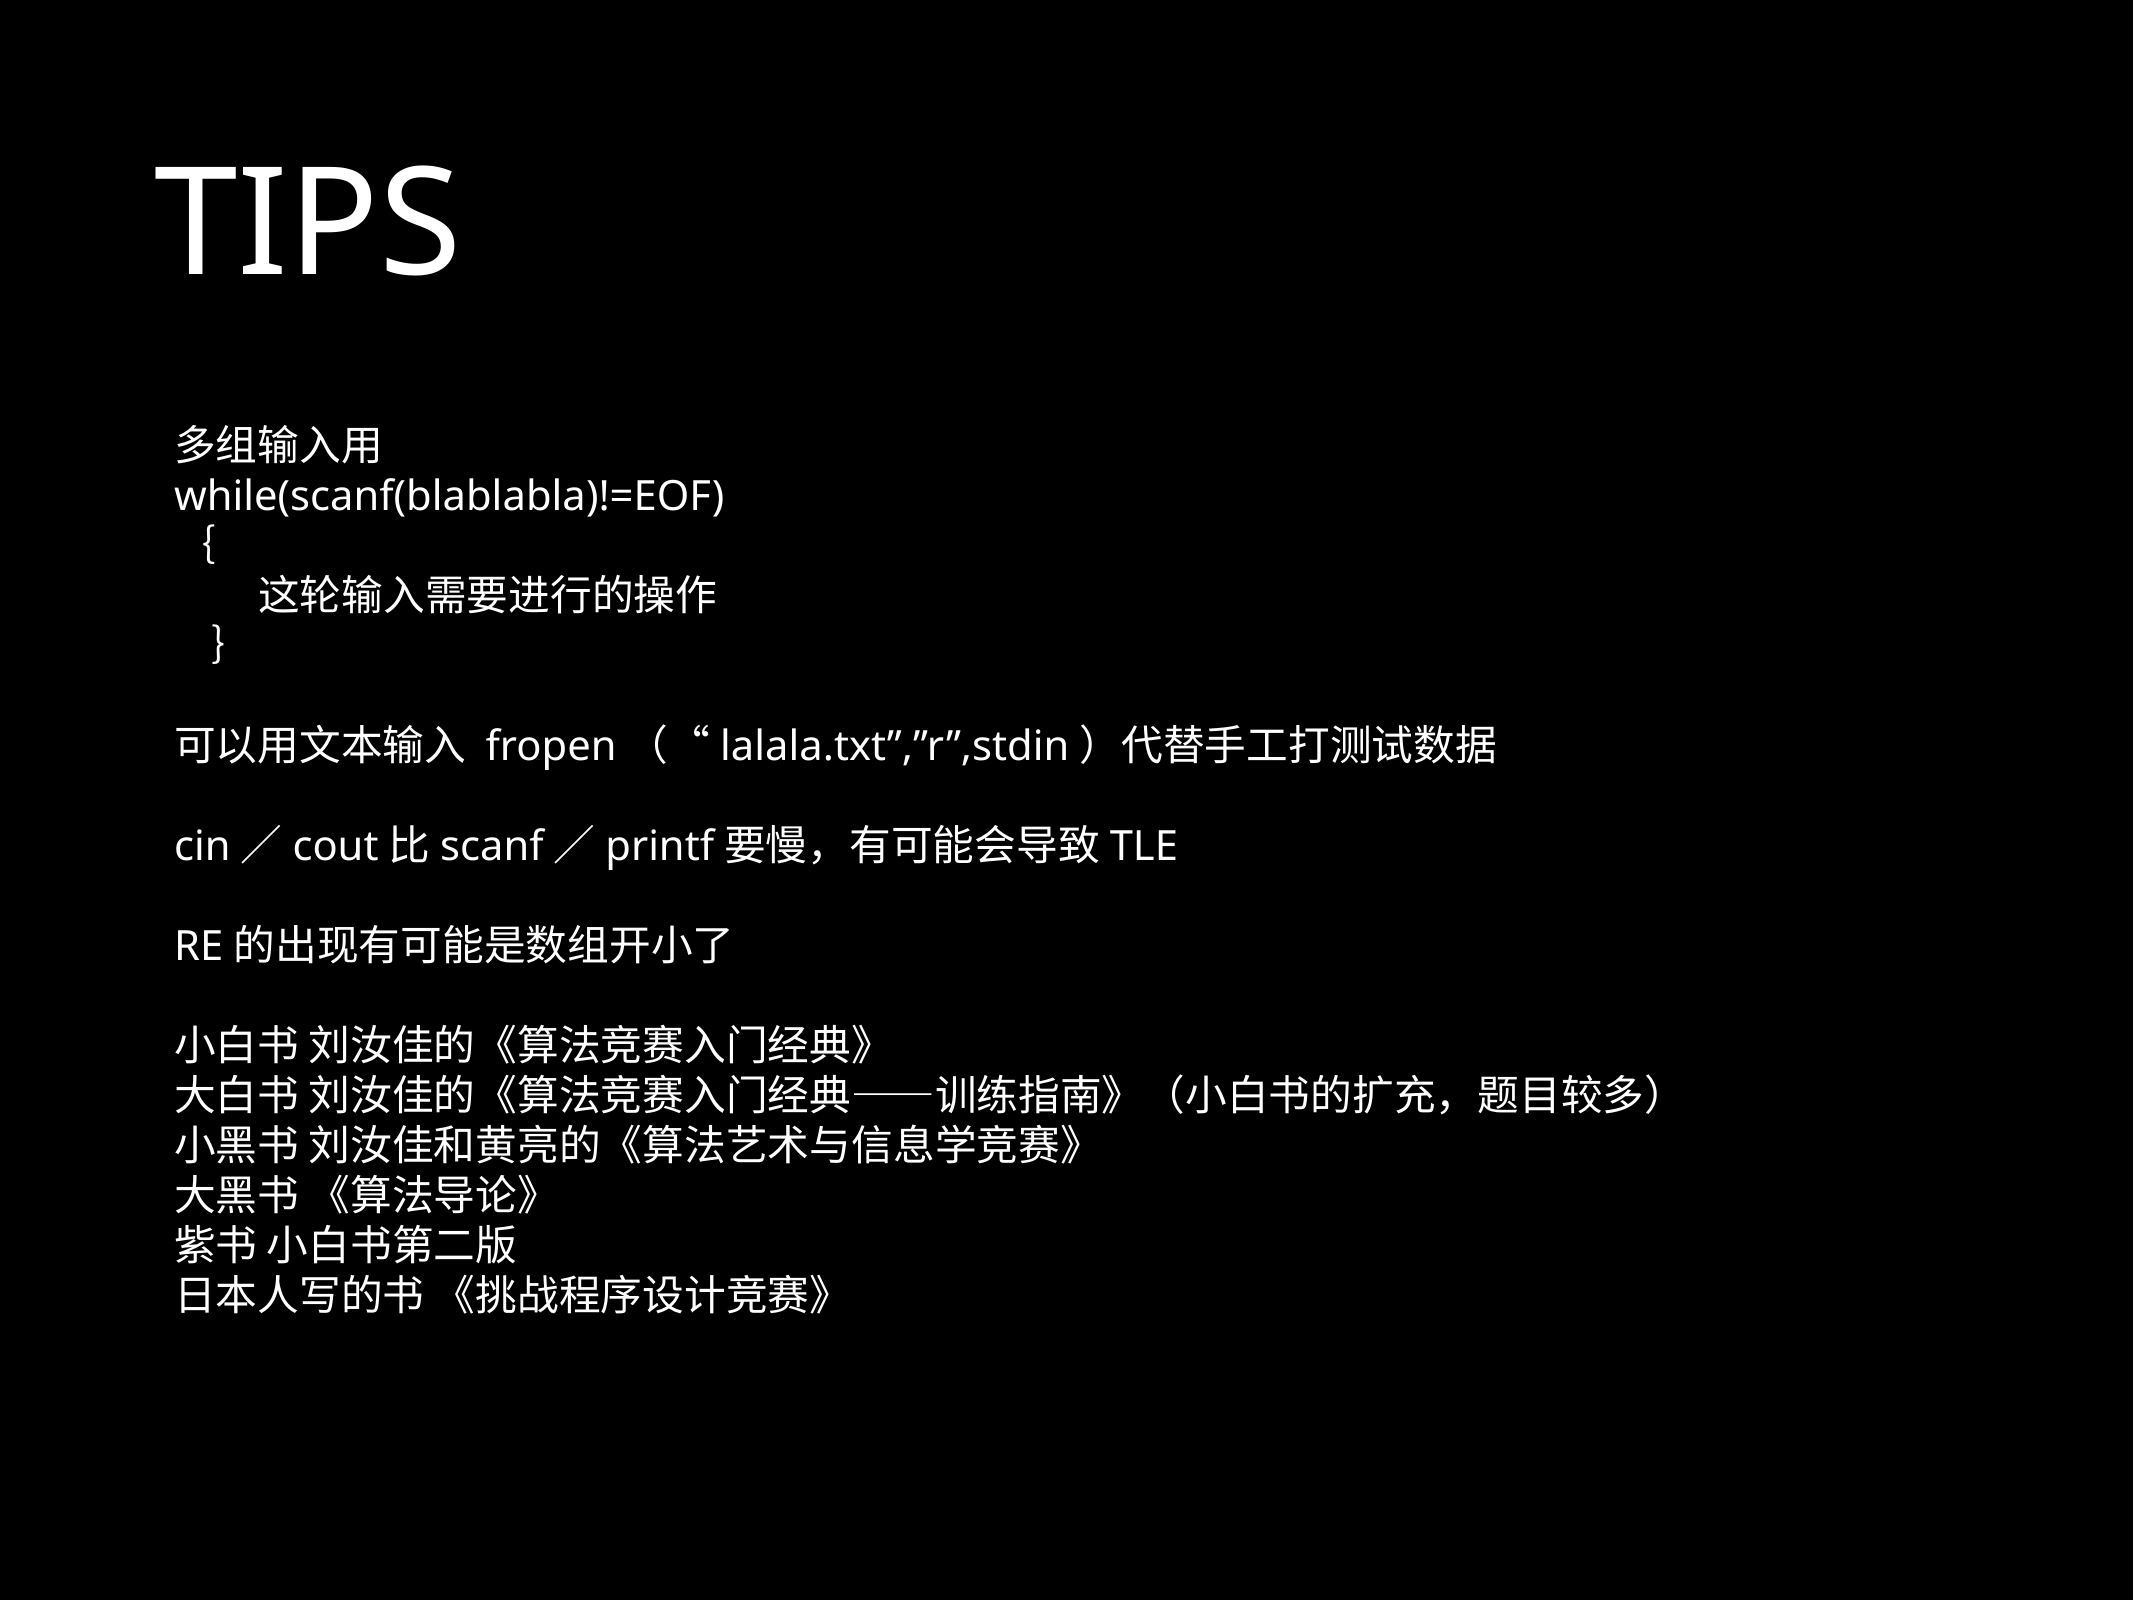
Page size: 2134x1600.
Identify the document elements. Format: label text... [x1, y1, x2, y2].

title tips [145, 135, 2063, 502]
text_box 多组输入用 while(scanf(blablabla)!=EOF) ｛ 这轮输入需要进行的操作 ｝ 可以用文本输入 fropen（“lalala.txt”,”r”,stdin）代替手工打测试数据 cin／cout比scanf／printf要慢，有可能会导致TLE RE的出现有可能是数组开小了 小白书 刘汝佳的《算法竞赛入门经典》 大白书 刘汝佳的《算法竞赛入门经典——训练指南》（小白书的扩充，题目较多） 小黑书 刘汝佳和黄亮的《算法艺术与信息学竞赛》 大黑书 《算法导论》 紫书 小白书第二版 日本人写的书 《挑战程序设计竞赛》 [165, 410, 1695, 1328]
